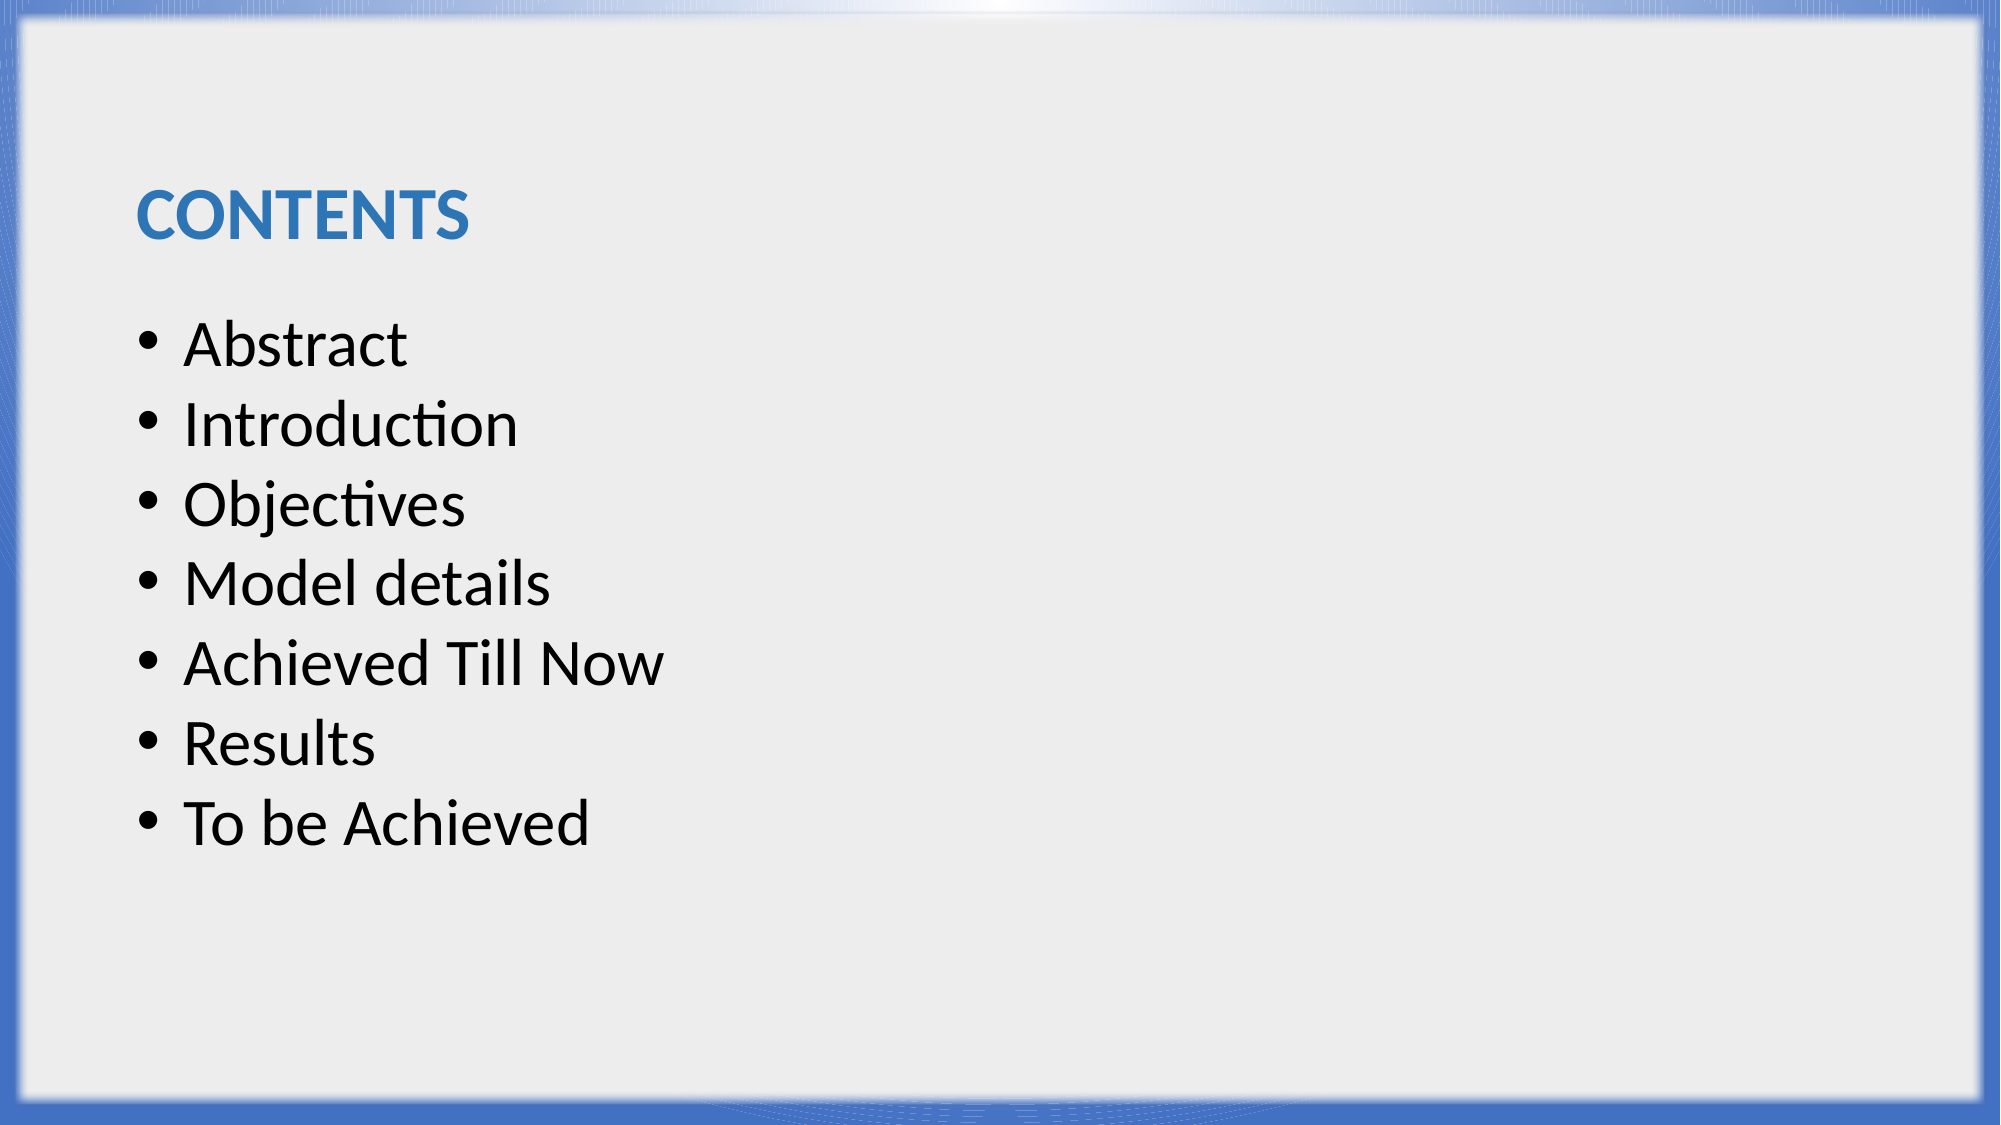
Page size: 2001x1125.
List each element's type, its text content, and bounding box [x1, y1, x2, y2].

text_box [27, 25, 1973, 1093]
text_box CONTENTS Abstract Introduction Objectives Model details Achieved Till Now Results To be Achieved [121, 156, 1000, 867]
